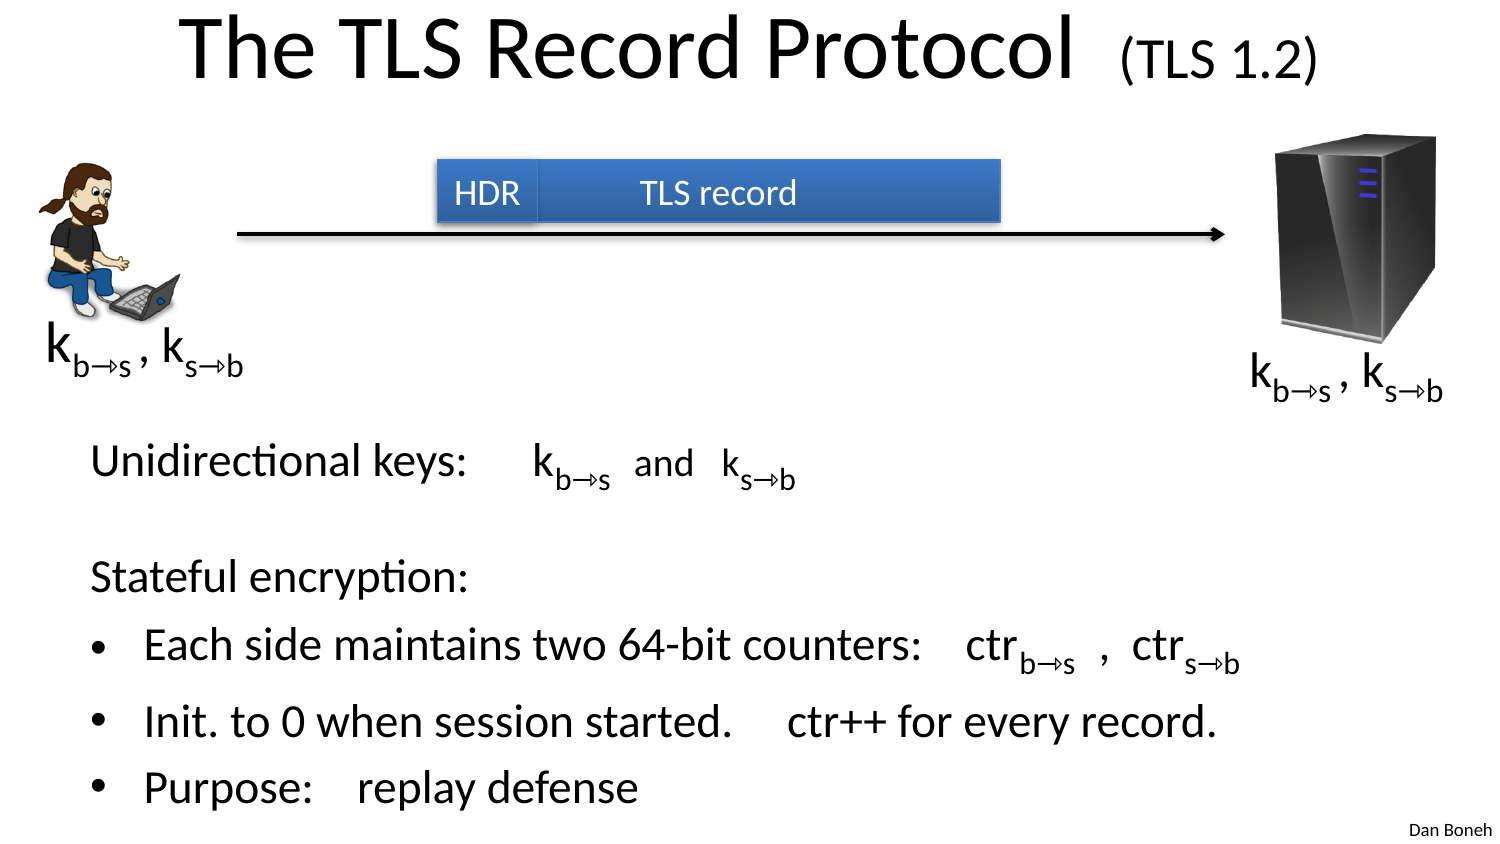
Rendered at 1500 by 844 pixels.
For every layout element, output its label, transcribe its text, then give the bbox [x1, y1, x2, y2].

text_box kb⇾s , ks⇾b [31, 296, 266, 392]
list Unidirectional keys: kb⇾s and ks⇾b Stateful encryption: Each side maintains two 64-bit counters: ctrb⇾s , ctrs⇾b Init. to 0 when session started. ctr++ for every record. Purpose: replay defense [75, 421, 1500, 822]
picture [1274, 134, 1436, 344]
text_box kb⇾s , ks⇾b [1234, 321, 1465, 417]
text_box TLS record [538, 159, 1001, 223]
text_box HDR [437, 159, 538, 223]
title The TLS Record Protocol (TLS 1.2) [75, 0, 1425, 113]
picture [24, 159, 191, 326]
